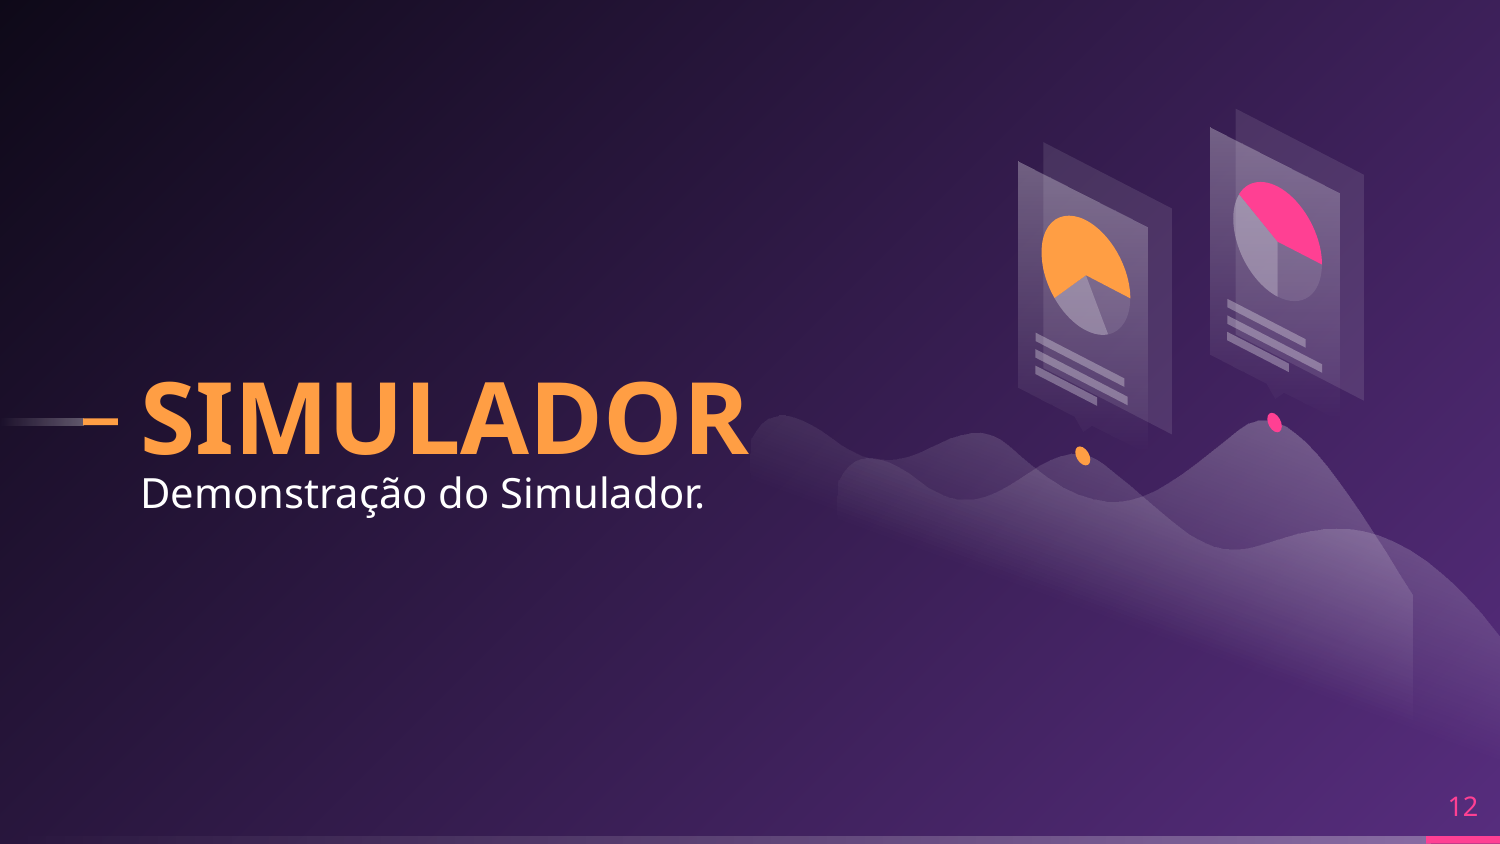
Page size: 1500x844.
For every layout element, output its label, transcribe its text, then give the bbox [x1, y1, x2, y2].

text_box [749, 108, 1500, 844]
title SIMULADOR [140, 348, 744, 459]
subtitle Demonstração do Simulador. [140, 459, 744, 536]
